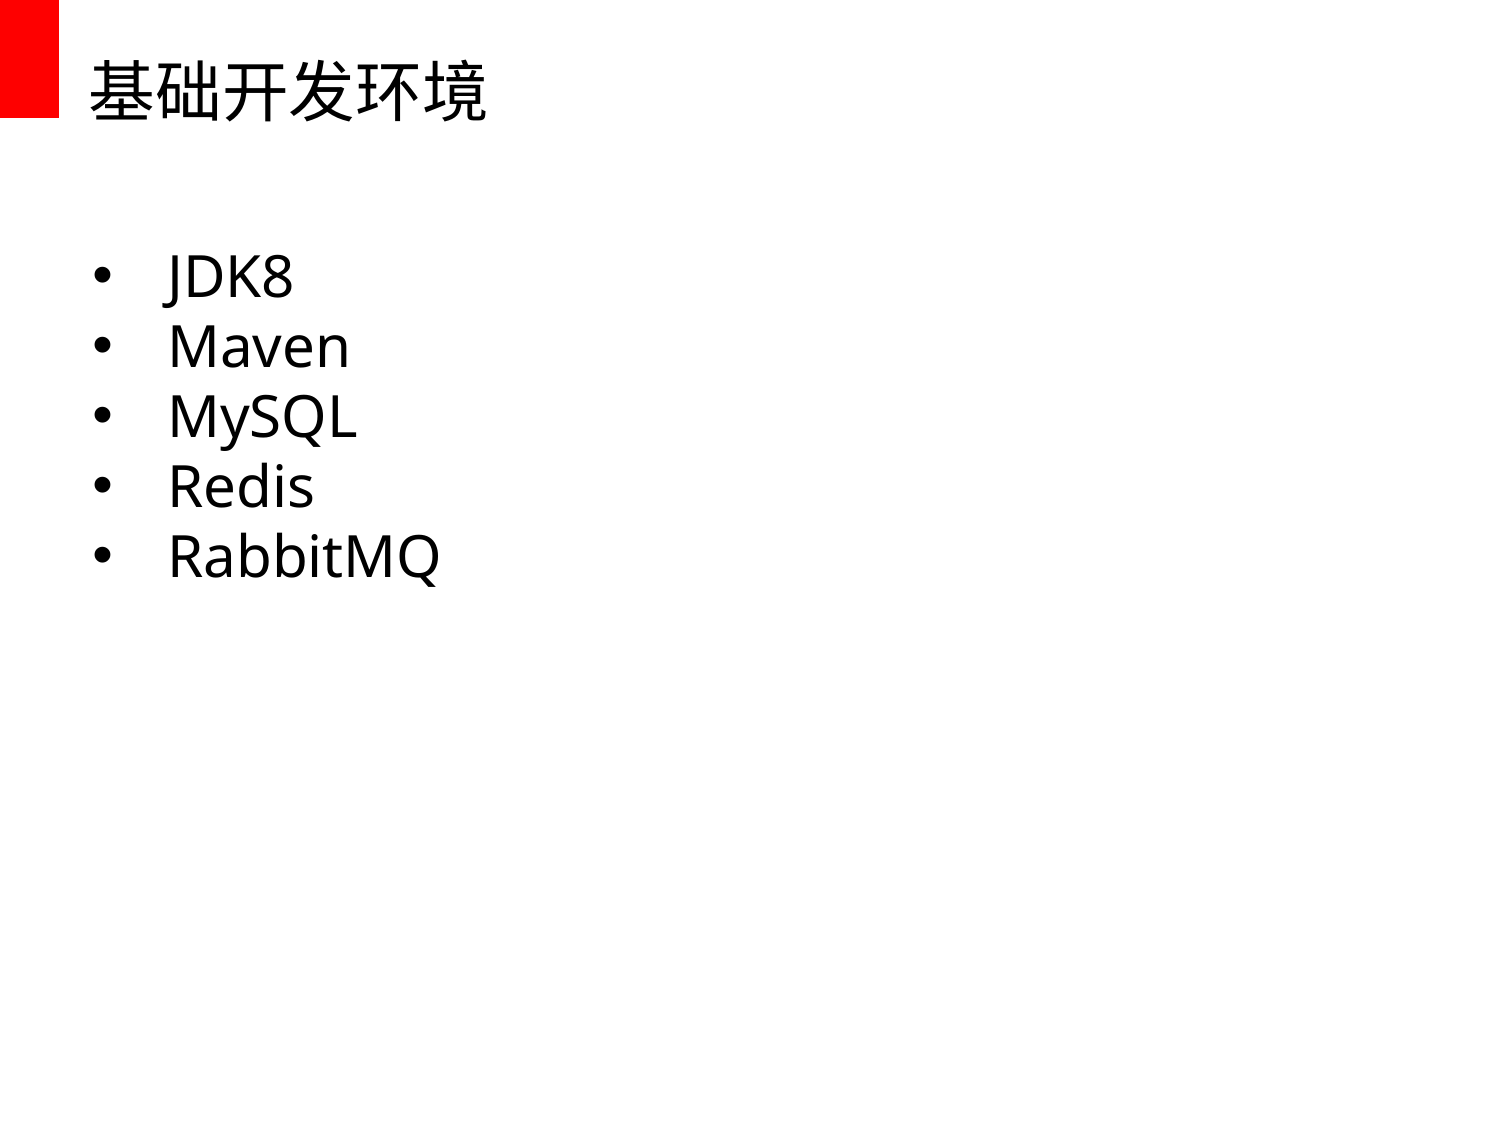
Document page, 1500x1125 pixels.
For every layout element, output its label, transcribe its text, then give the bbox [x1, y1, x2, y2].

picture [0, 0, 59, 118]
title 基础开发环境 [88, 49, 1448, 137]
text_box JDK8 Maven MySQL Redis RabbitMQ [77, 231, 457, 597]
